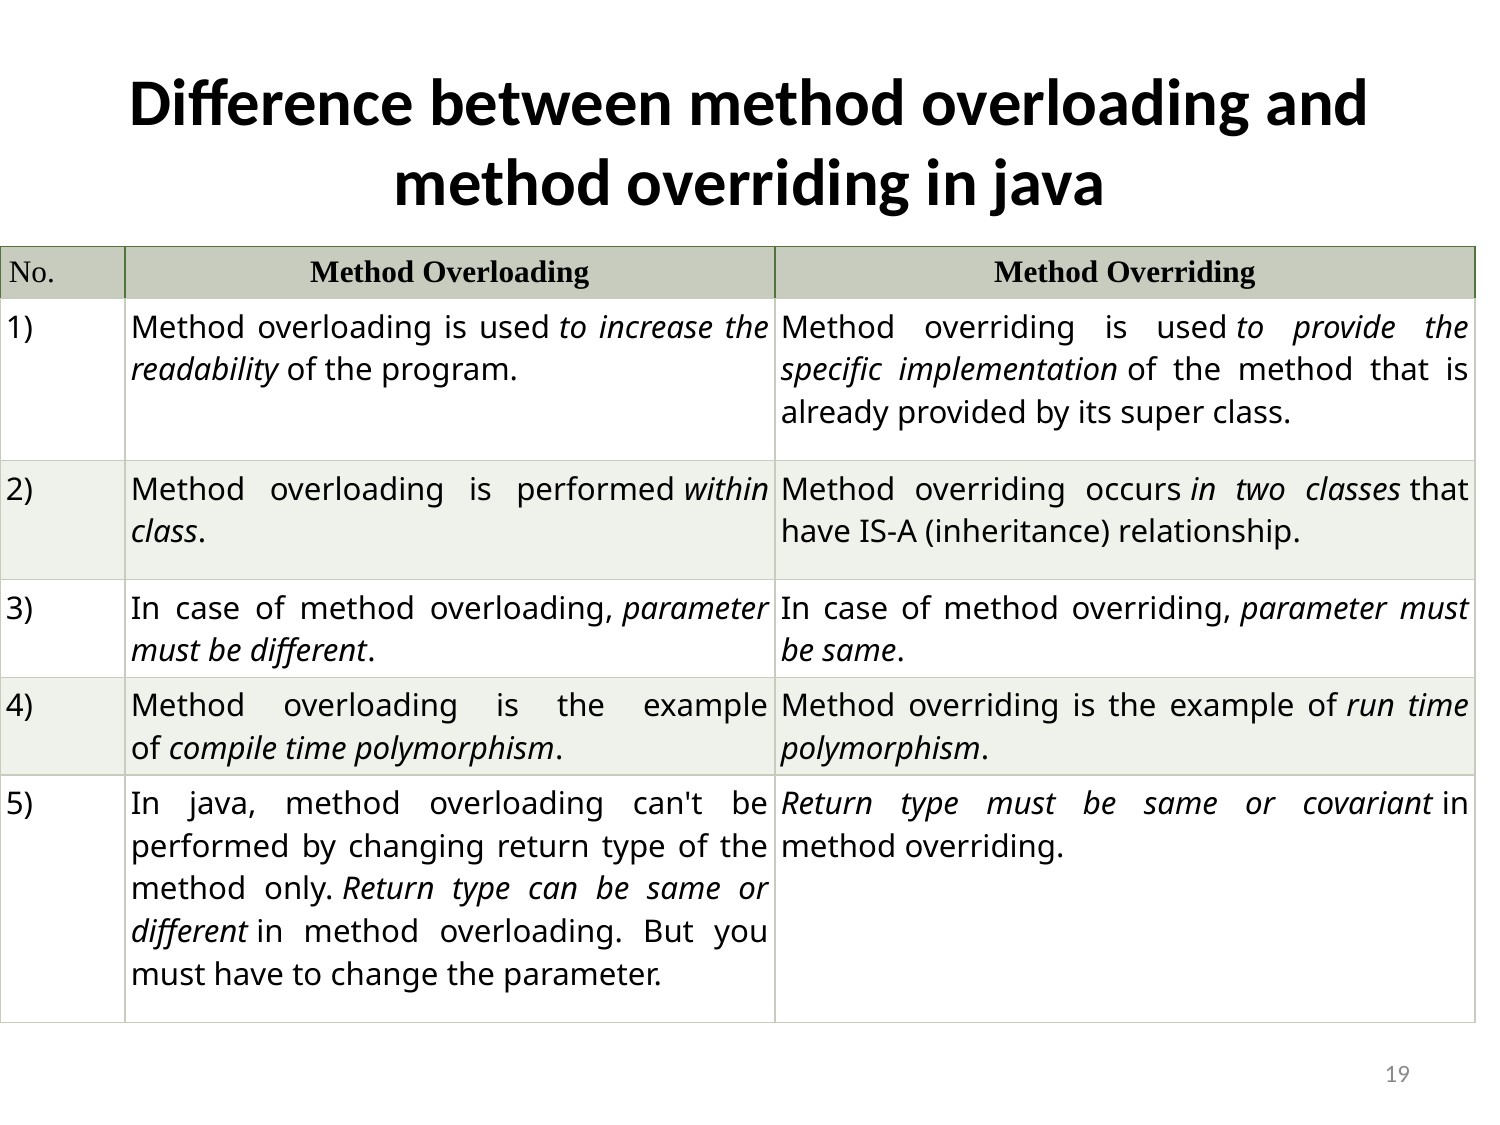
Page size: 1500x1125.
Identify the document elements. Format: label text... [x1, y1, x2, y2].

table_cell Return type must be same or covariant in method overriding. [776, 776, 1474, 1022]
table_header Method Overloading [126, 247, 774, 298]
table_cell Method overloading is used to increase the readability of the program. [126, 299, 774, 460]
table_cell 5) [1, 776, 124, 1022]
table_header Method Overriding [776, 247, 1474, 298]
table_cell 4) [1, 678, 124, 774]
table_cell In case of method overloading, parameter must be different. [126, 580, 774, 677]
table_cell 2) [1, 461, 124, 579]
table_cell Method overloading is the example of compile time polymorphism. [126, 678, 774, 774]
table_cell In case of method overriding, parameter must be same. [776, 580, 1474, 677]
table_cell Method overriding is the example of run time polymorphism. [776, 678, 1474, 774]
table_cell 3) [1, 580, 124, 677]
table_cell Method overriding occurs in two classes that have IS-A (inheritance) relationship. [776, 461, 1474, 579]
table_cell In java, method overloading can't be performed by changing return type of the method only. Return type can be same or different in method overloading. But you must have to change the parameter. [126, 776, 774, 1022]
table_cell Method overriding is used to provide the specific implementation of the method that is already provided by its super class. [776, 299, 1474, 460]
title Difference between method overloading and method overriding in java [75, 45, 1425, 233]
table_cell Method overloading is performed within class. [126, 461, 774, 579]
table_header No. [1, 247, 124, 298]
slide_number 19 [1074, 1042, 1425, 1103]
table_cell 1) [1, 299, 124, 460]
